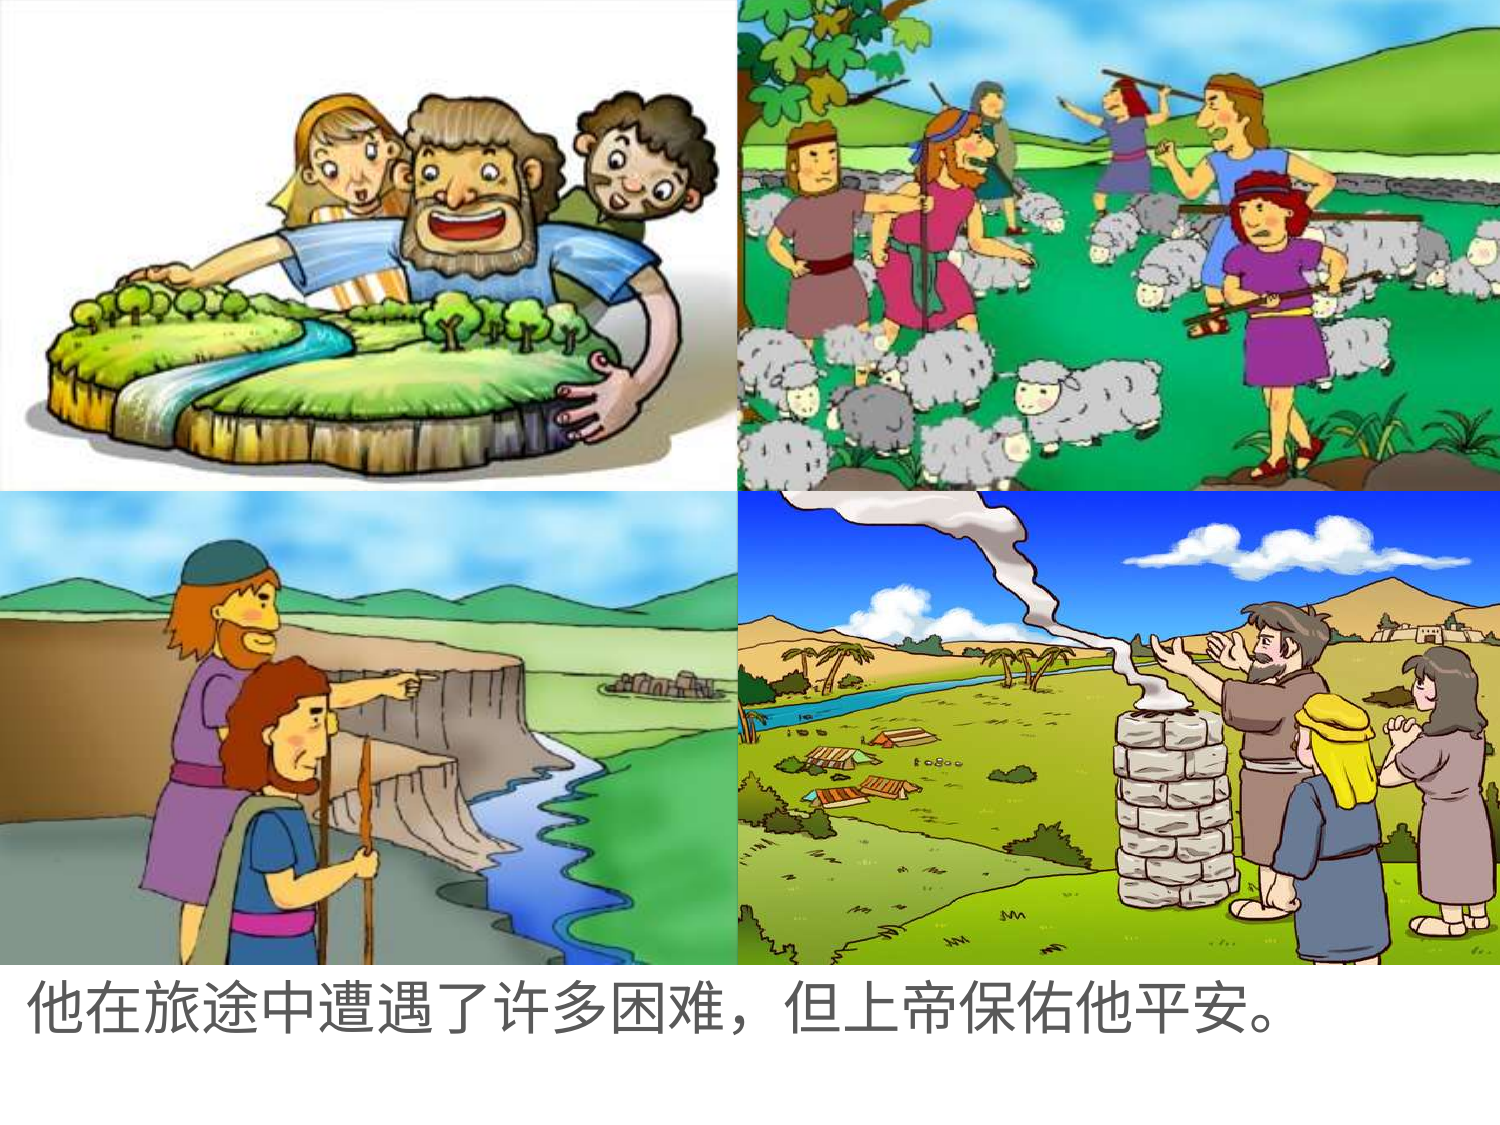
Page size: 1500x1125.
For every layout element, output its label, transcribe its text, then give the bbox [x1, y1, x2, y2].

text_box 他在旅途中遭遇了许多困难，但上帝保佑他平安。 [11, 973, 1498, 1049]
picture [0, 0, 1500, 965]
